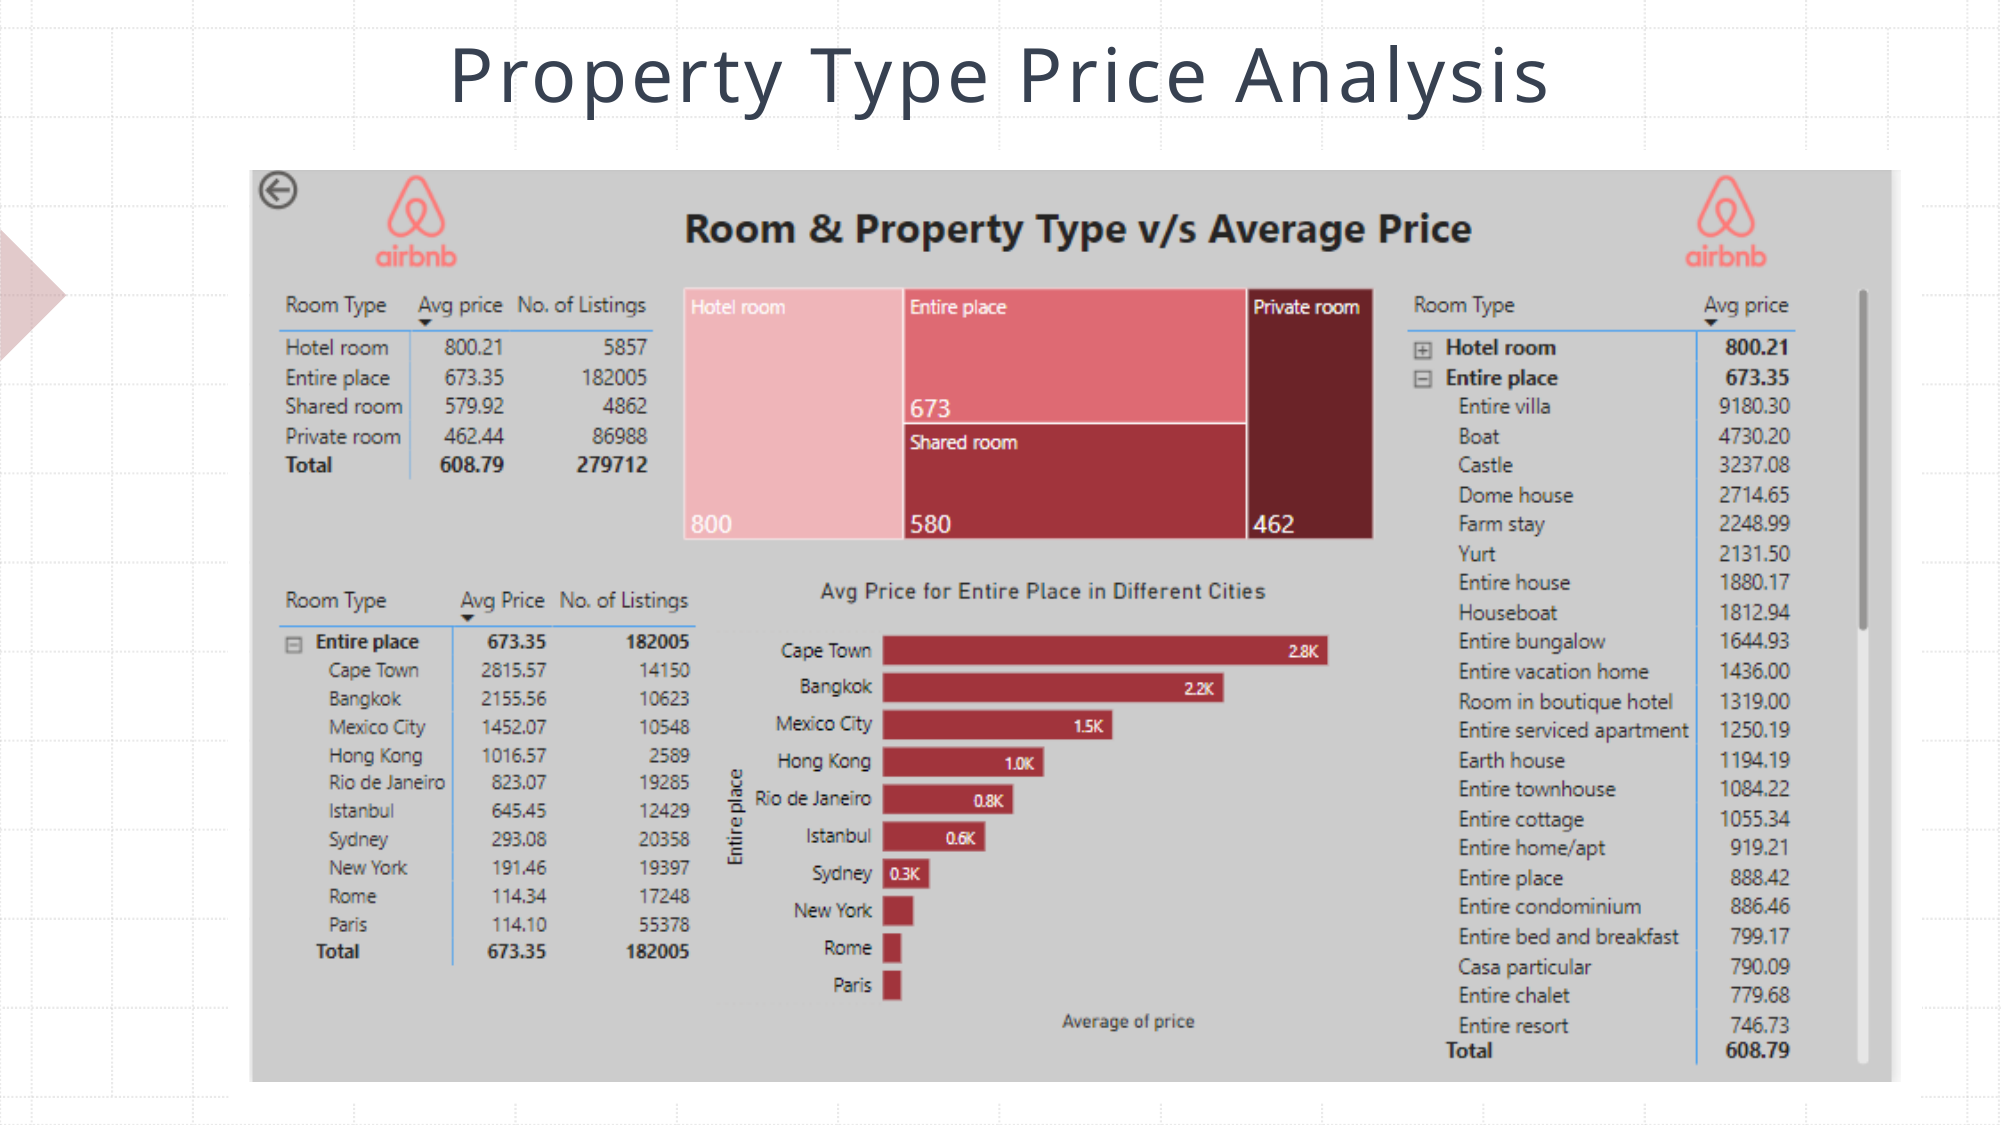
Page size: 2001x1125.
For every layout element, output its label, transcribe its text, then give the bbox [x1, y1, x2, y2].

picture [249, 170, 1902, 1082]
text_box Property Type Price Analysis [0, 20, 2000, 126]
